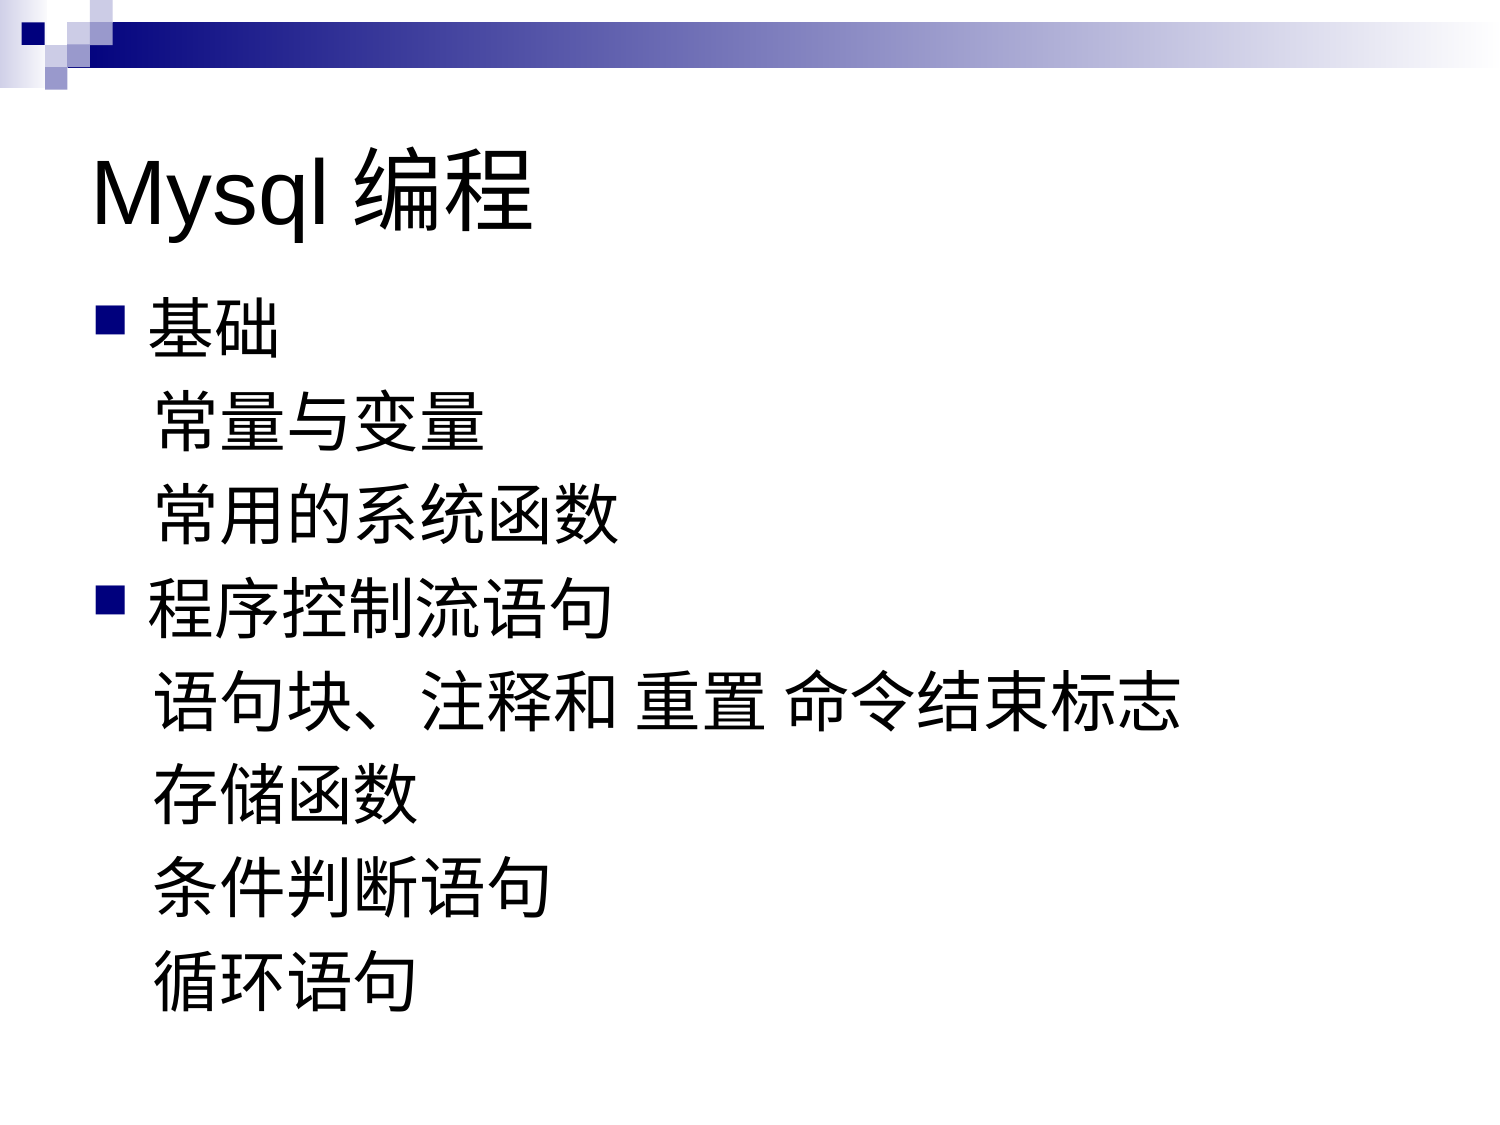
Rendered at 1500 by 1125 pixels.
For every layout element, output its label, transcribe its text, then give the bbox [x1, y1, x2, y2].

title Mysql编程 [75, 75, 1425, 300]
list 基础 常量与变量 常用的系统函数 程序控制流语句 语句块、注释和 重置 命令结束标志 存储函数 条件判断语句 循环语句 [76, 278, 1427, 1060]
